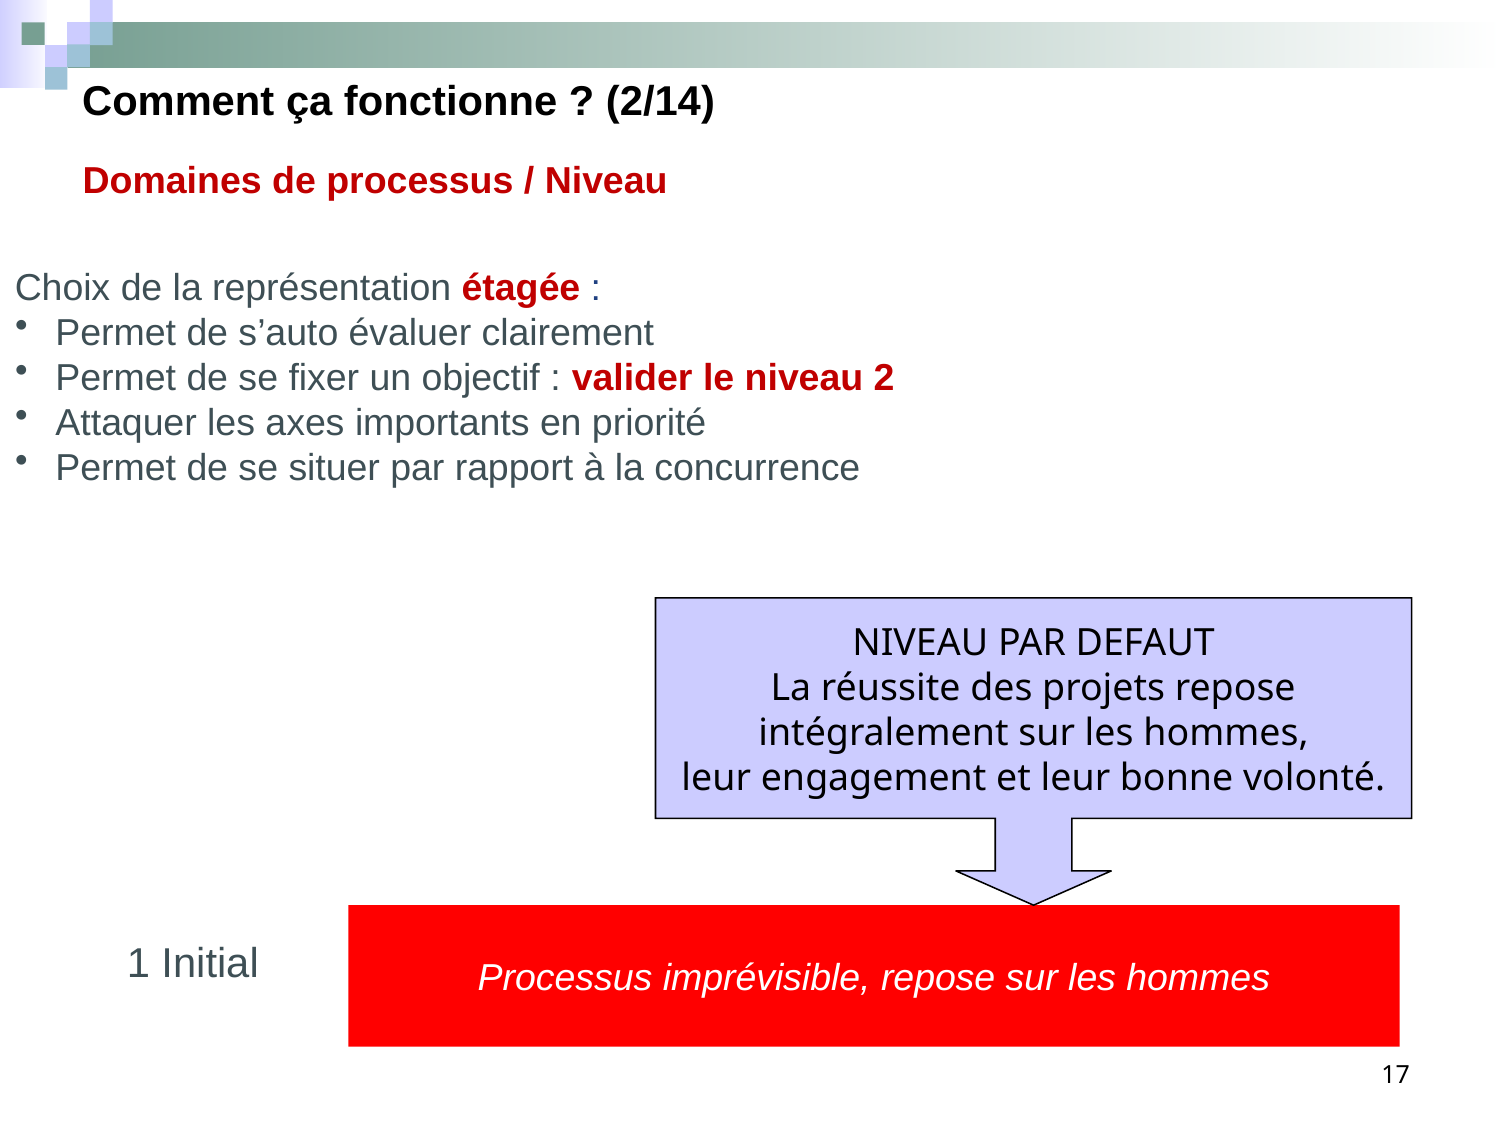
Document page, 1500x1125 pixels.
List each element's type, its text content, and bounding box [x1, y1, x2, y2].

text_box [348, 905, 1400, 1047]
text_box Processus imprévisible, repose sur les hommes [395, 945, 1353, 1024]
text_box 1 Initial [112, 928, 290, 1007]
text_box Choix de la représentation étagée : Permet de s’auto évaluer clairement Permet de se fixer un objectif : valider le niveau 2 Attaquer les axes importants en priorité Permet de se situer par rapport à la concurrence [0, 255, 963, 406]
text_box NIVEAU PAR DEFAUT La réussite des projets repose intégralement sur les hommes, leur engagement et leur bonne volonté. [655, 597, 1412, 906]
text_box Domaines de processus / Niveau [68, 148, 683, 209]
text_box Comment ça fonctionne ? (2/14) [67, 66, 731, 132]
slide_number 17 [1074, 1024, 1426, 1101]
